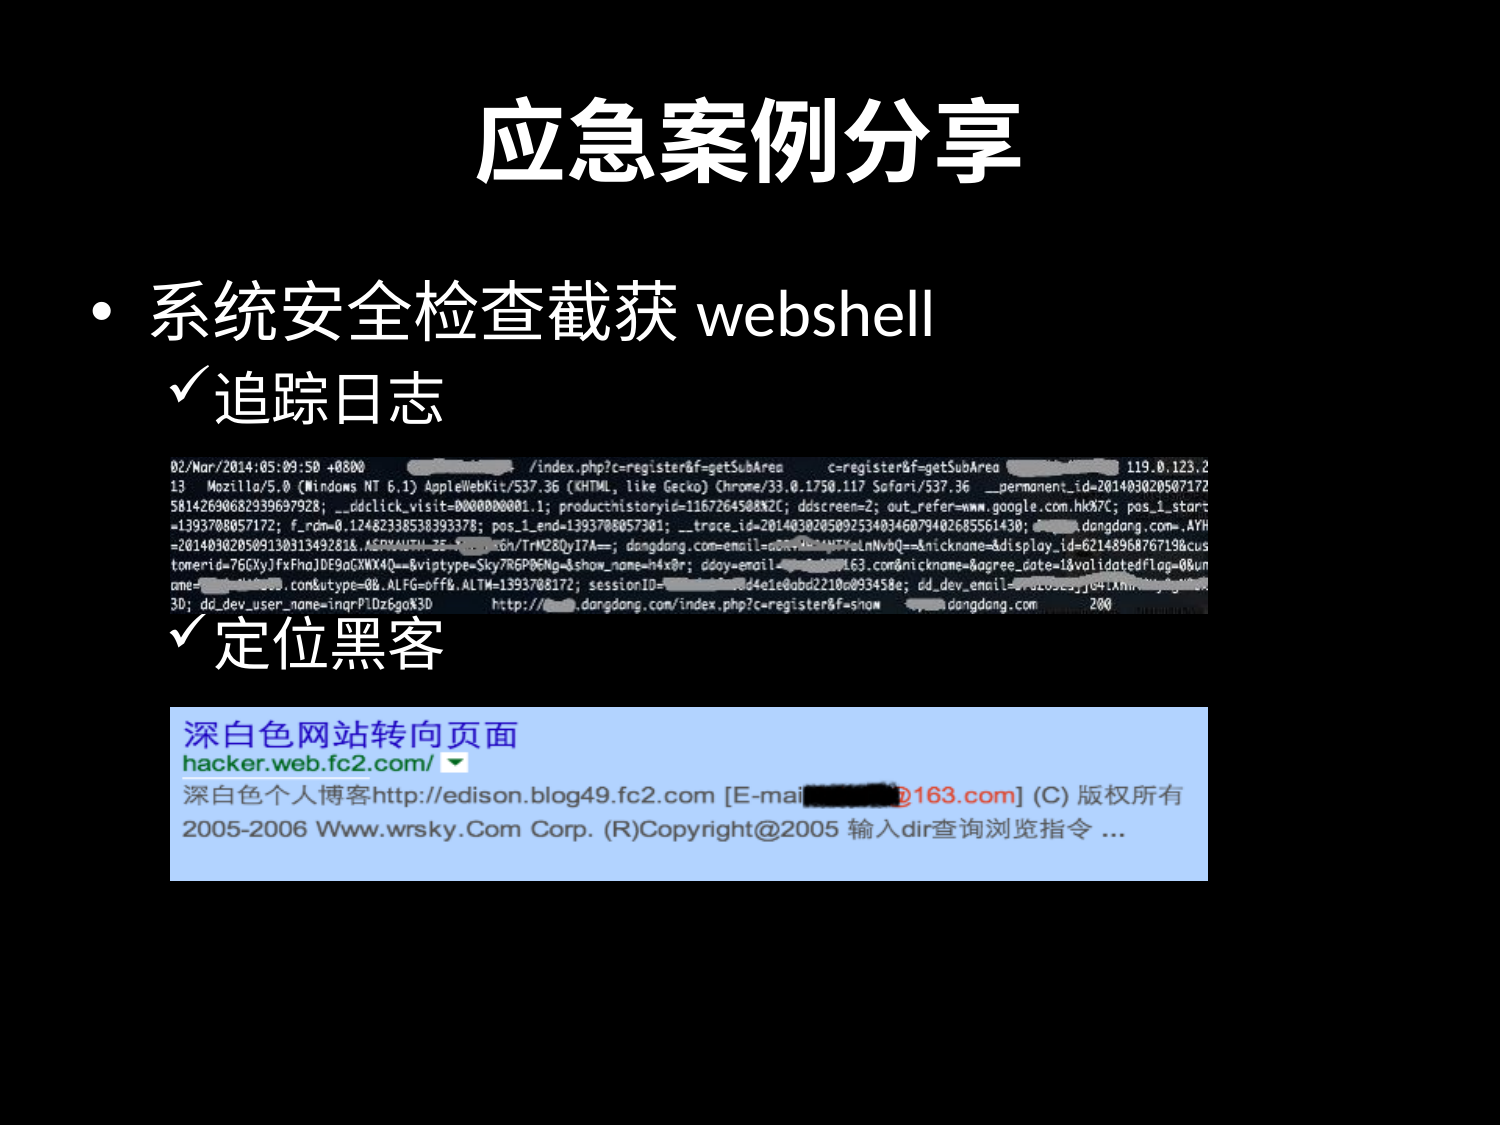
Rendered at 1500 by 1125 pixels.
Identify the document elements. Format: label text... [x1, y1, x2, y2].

title 应急案例分享 [75, 45, 1425, 233]
list 系统安全检查截获webshell 追踪日志 定位黑客 [75, 262, 1425, 1005]
picture [169, 457, 1208, 615]
picture [169, 706, 1208, 882]
